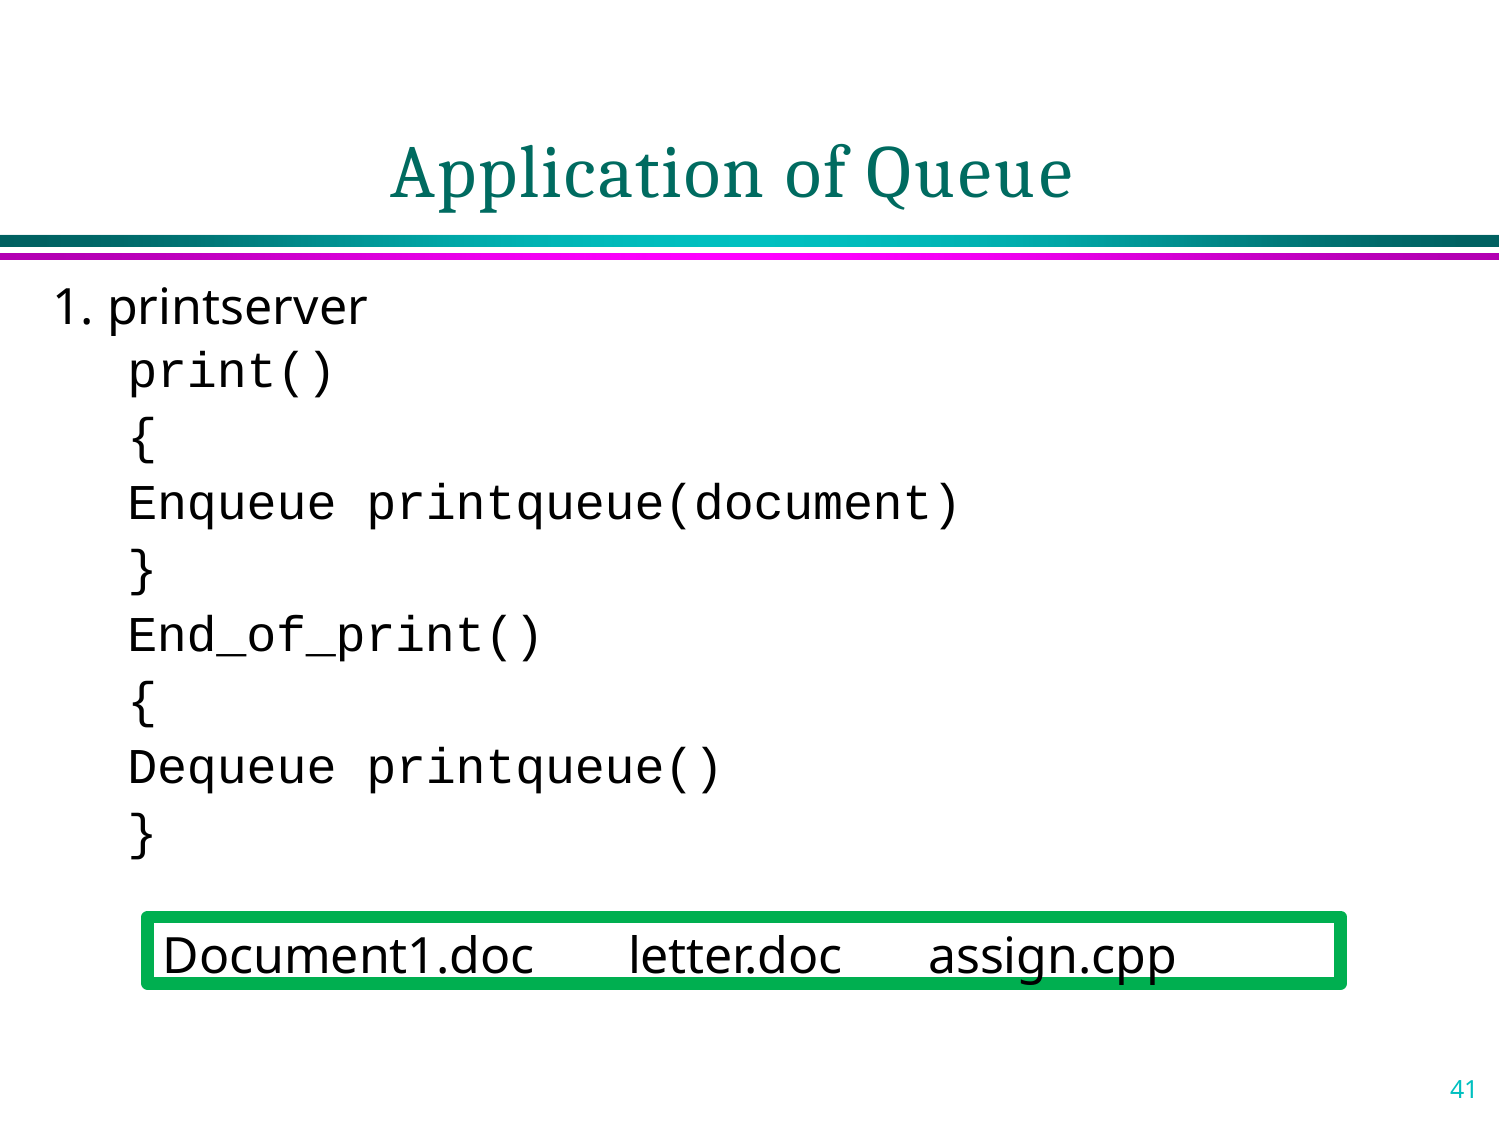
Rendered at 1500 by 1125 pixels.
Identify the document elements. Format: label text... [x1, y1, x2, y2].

text_box Document1.doc letter.doc assign.cpp [147, 917, 1341, 984]
title Application of Queue [388, 120, 1112, 311]
slide_number 41 [1444, 1077, 1485, 1125]
text_box 1. printserver print() { Enqueue printqueue(document) } End_of_print() { Dequeue printqueue() } [50, 272, 968, 860]
picture [0, 234, 388, 247]
picture [0, 253, 388, 260]
picture [1112, 253, 1499, 260]
picture [1112, 234, 1499, 247]
